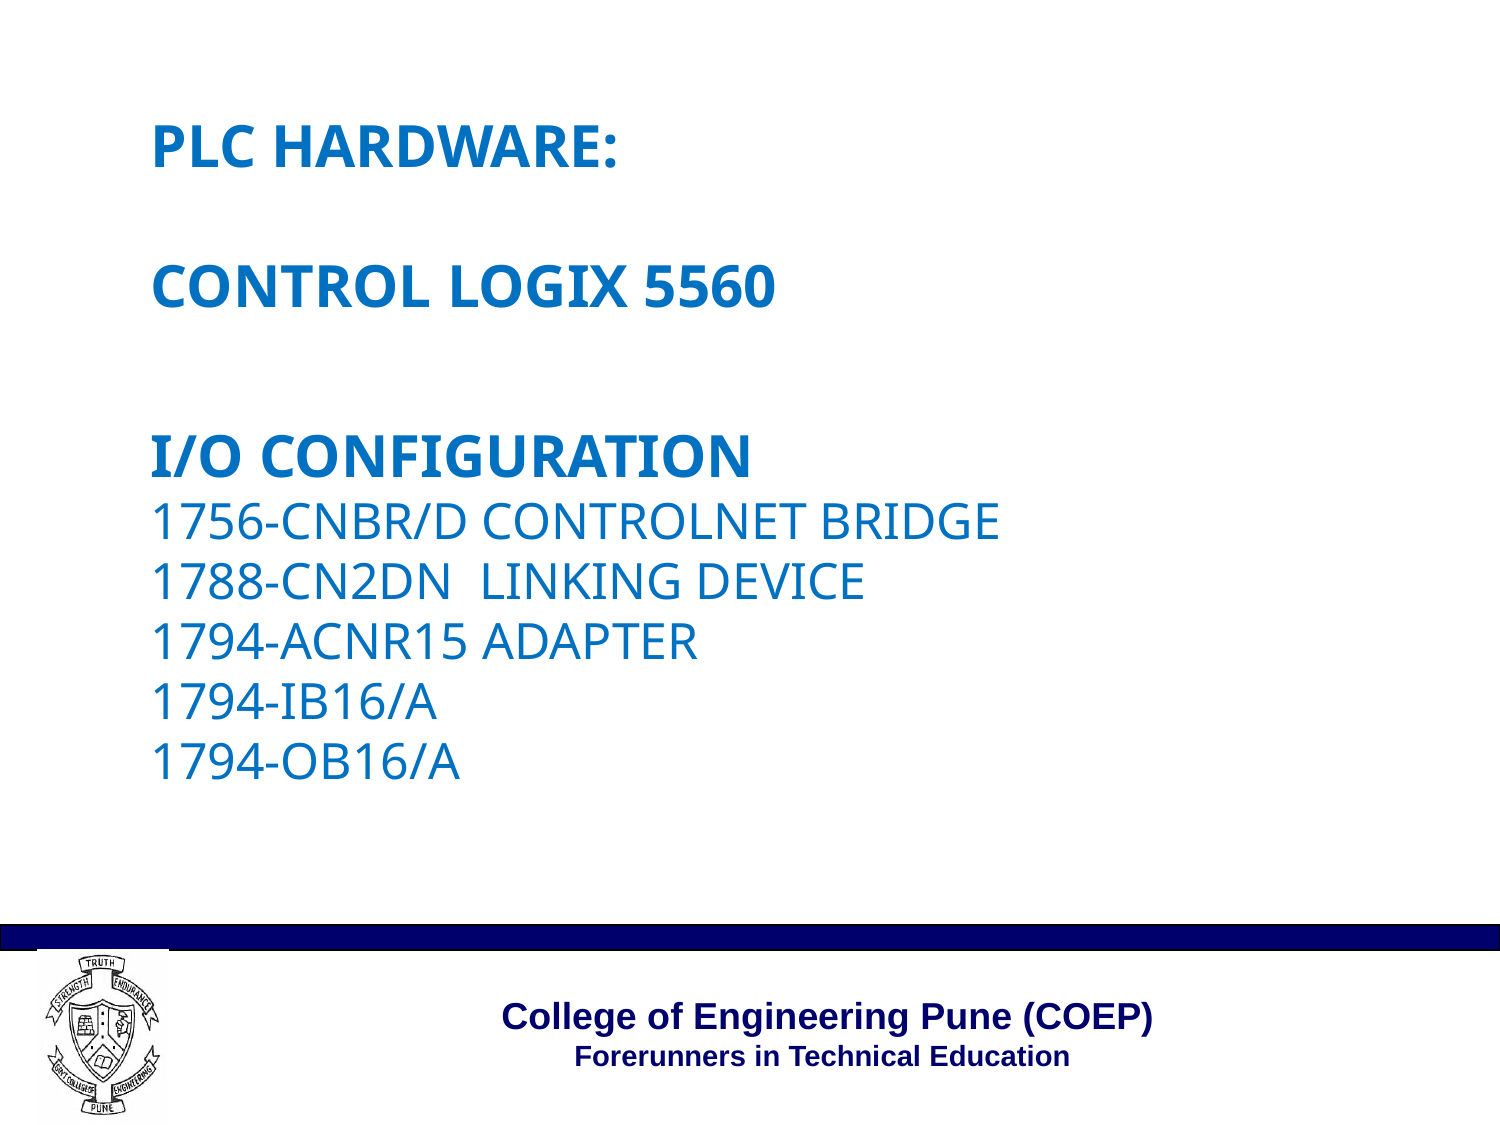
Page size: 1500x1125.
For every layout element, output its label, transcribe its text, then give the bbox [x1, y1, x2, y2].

title PLC Hardware: Control Logix 5560 I/O configuration 1756-CNBR/D ControlNet Bridge 1788-CN2DN Linking Device 1794-ACNR15 adapter 1794-IB16/A 1794-OB16/A [135, 101, 1411, 326]
